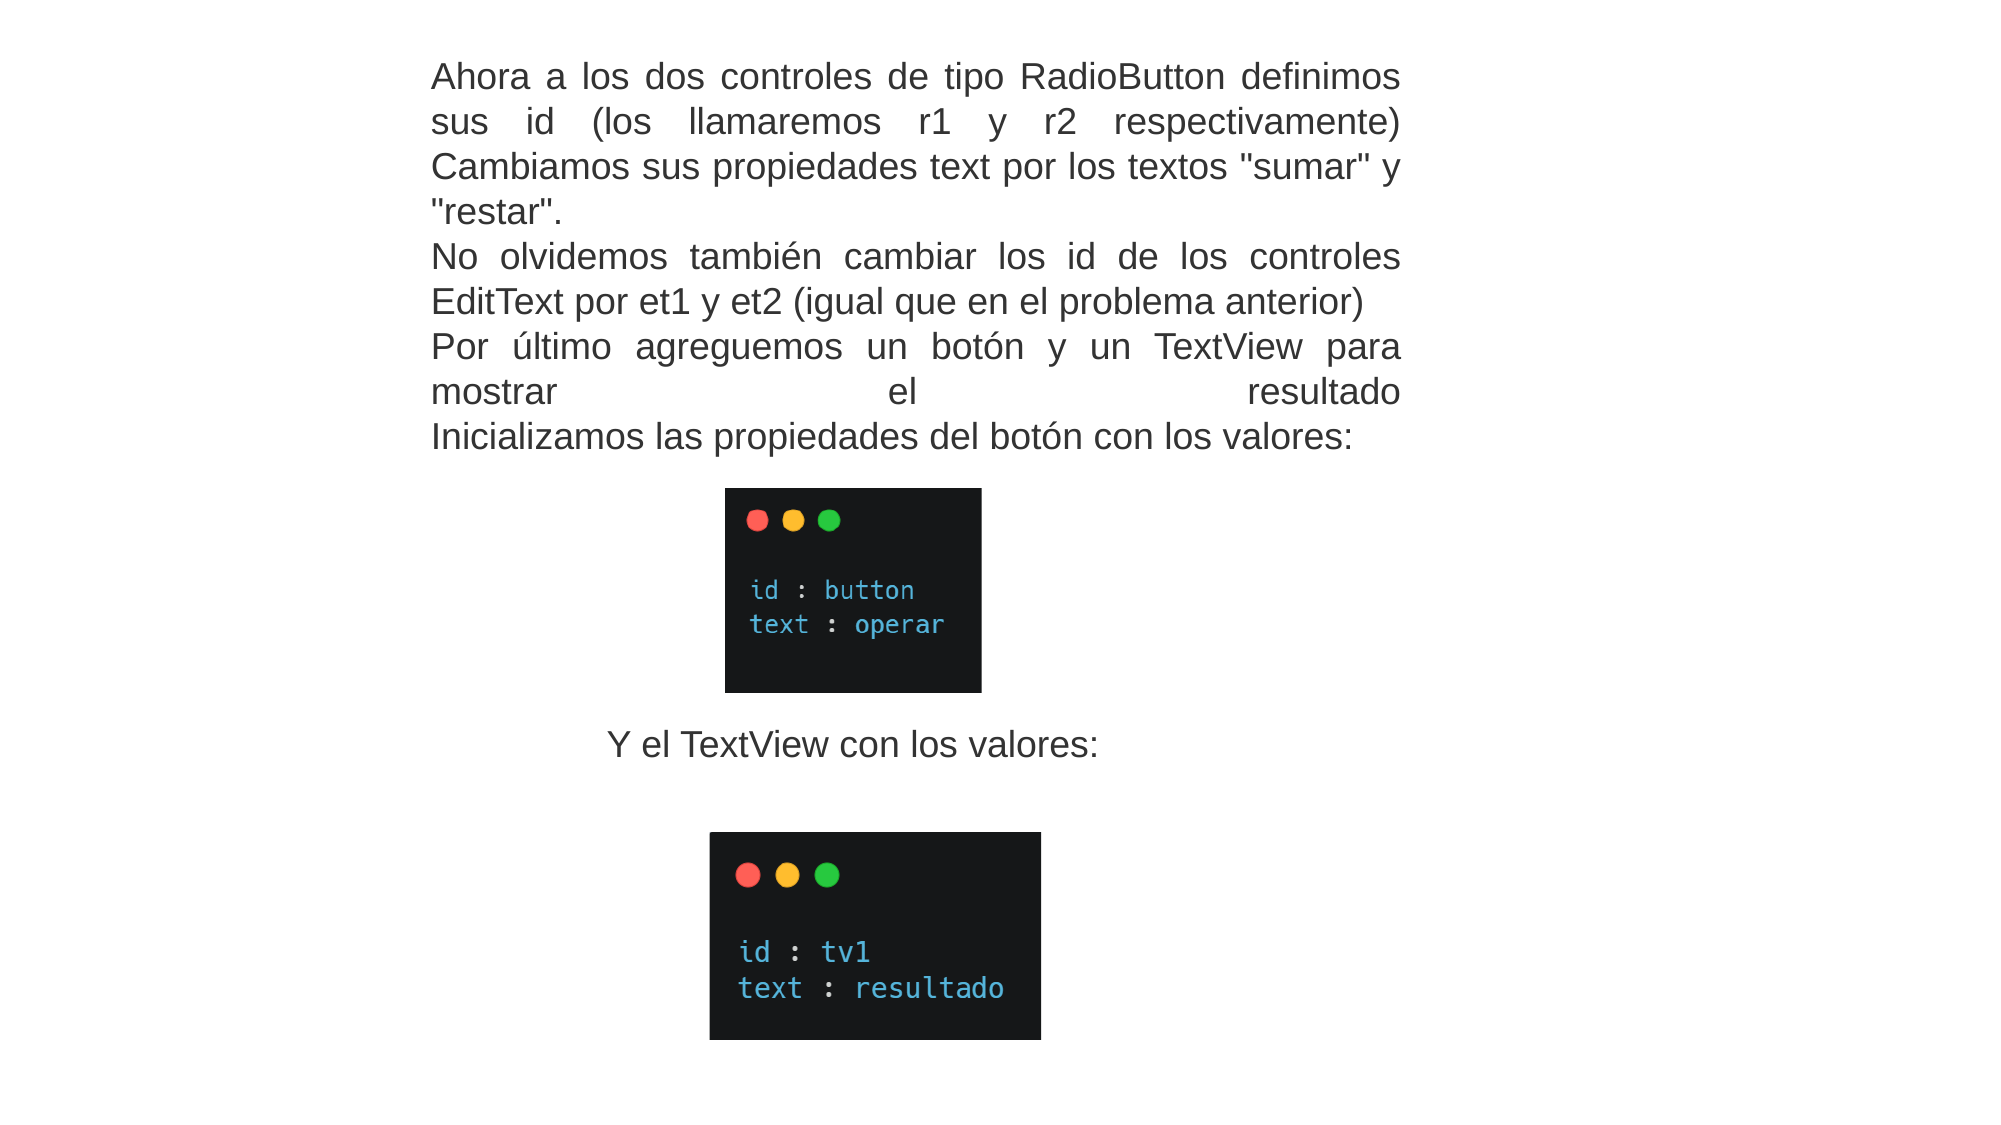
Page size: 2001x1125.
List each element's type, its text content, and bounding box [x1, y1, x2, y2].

picture [724, 488, 982, 693]
text_box Ahora a los dos controles de tipo RadioButton definimos sus id (los llamaremos r1 y r2 respectivamente) Cambiamos sus propiedades text por los textos "sumar" y "restar". No olvidemos también cambiar los id de los controles EditText por et1 y et2 (igual que en el problema anterior) Por último agreguemos un botón y un TextView para mostrar el resultado Inicializamos las propiedades del botón con los valores: [416, 44, 1417, 465]
picture [709, 832, 1042, 1040]
text_box Y el TextView con los valores: [591, 712, 1115, 772]
